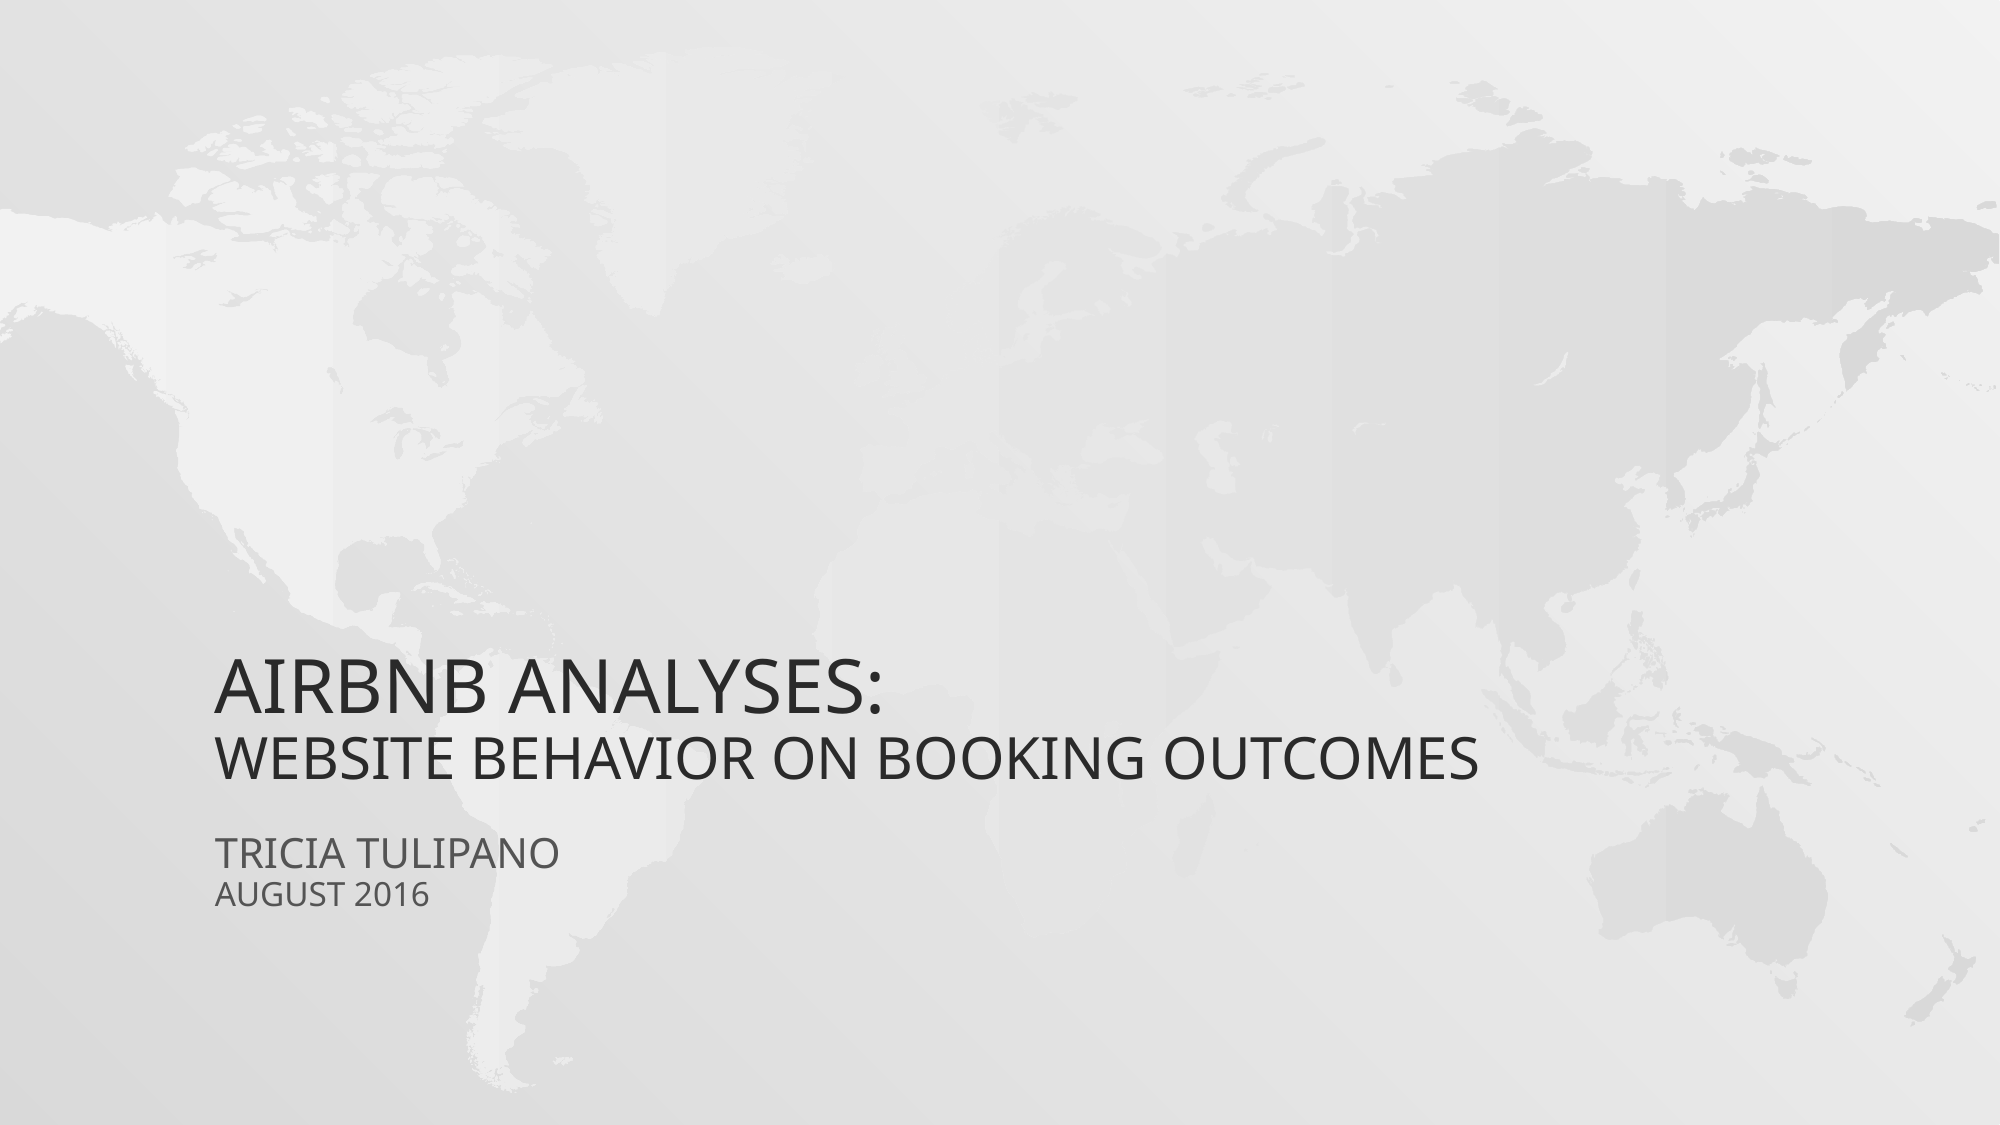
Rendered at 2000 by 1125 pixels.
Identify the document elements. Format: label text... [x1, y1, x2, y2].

subtitle Tricia Tulipano August 2016 [199, 825, 1488, 1013]
title Airbnb analyses: website behavior on booking outcomes [199, 299, 1800, 800]
